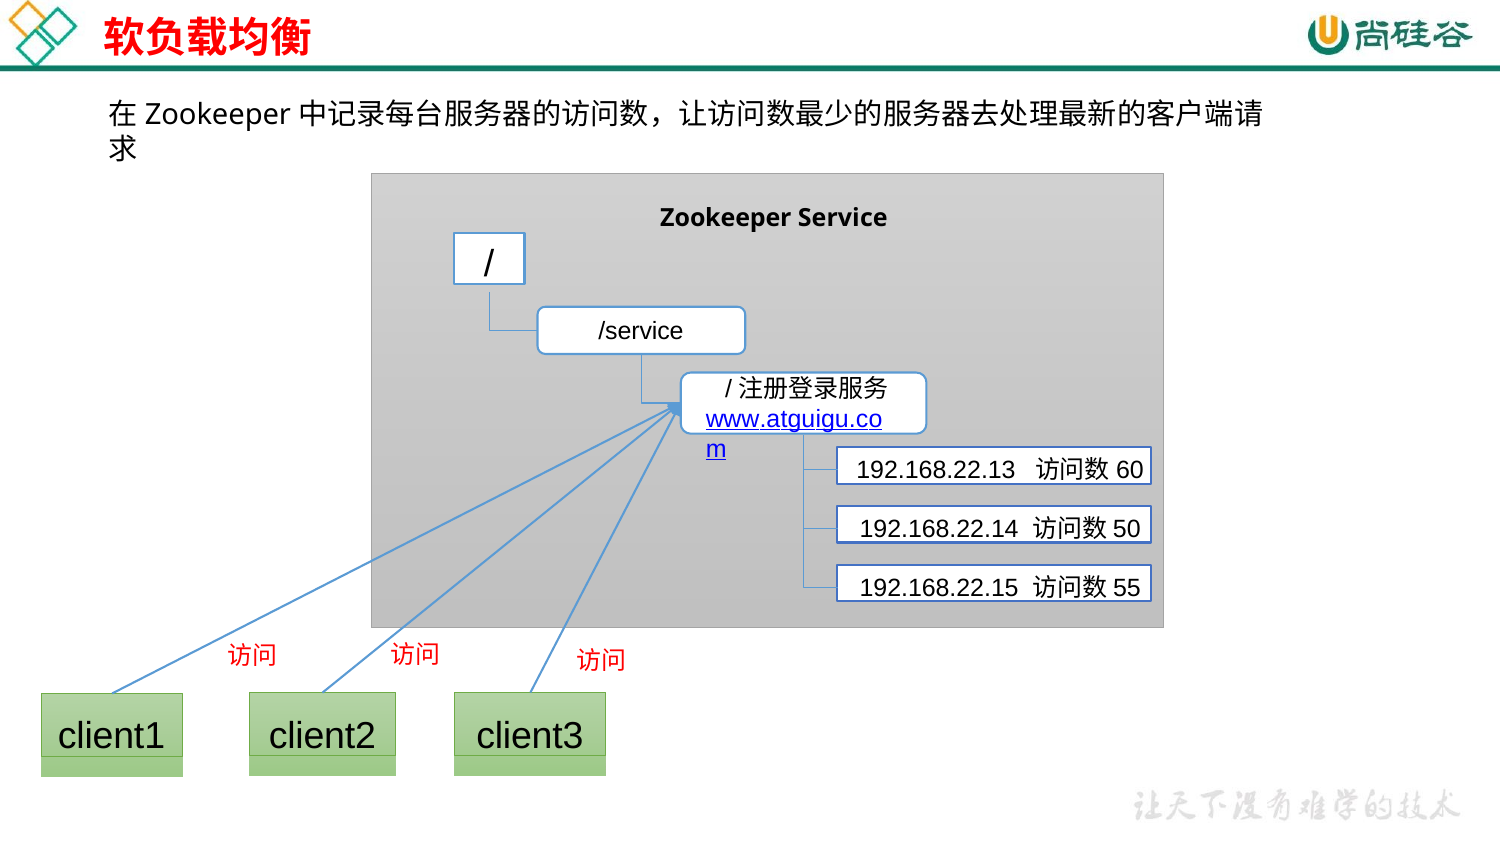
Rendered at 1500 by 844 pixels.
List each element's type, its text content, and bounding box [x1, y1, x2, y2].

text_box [679, 371, 928, 435]
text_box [802, 434, 839, 589]
picture [0, 0, 1500, 823]
title 软负载均衡 [101, 8, 315, 152]
text_box 在Zookeeper中记录每台服务器的访问数，让访问数最少的服务器去处理最新的客户端请求 Zookeeper Service [106, 93, 1283, 232]
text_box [40, 291, 747, 777]
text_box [371, 172, 1165, 629]
